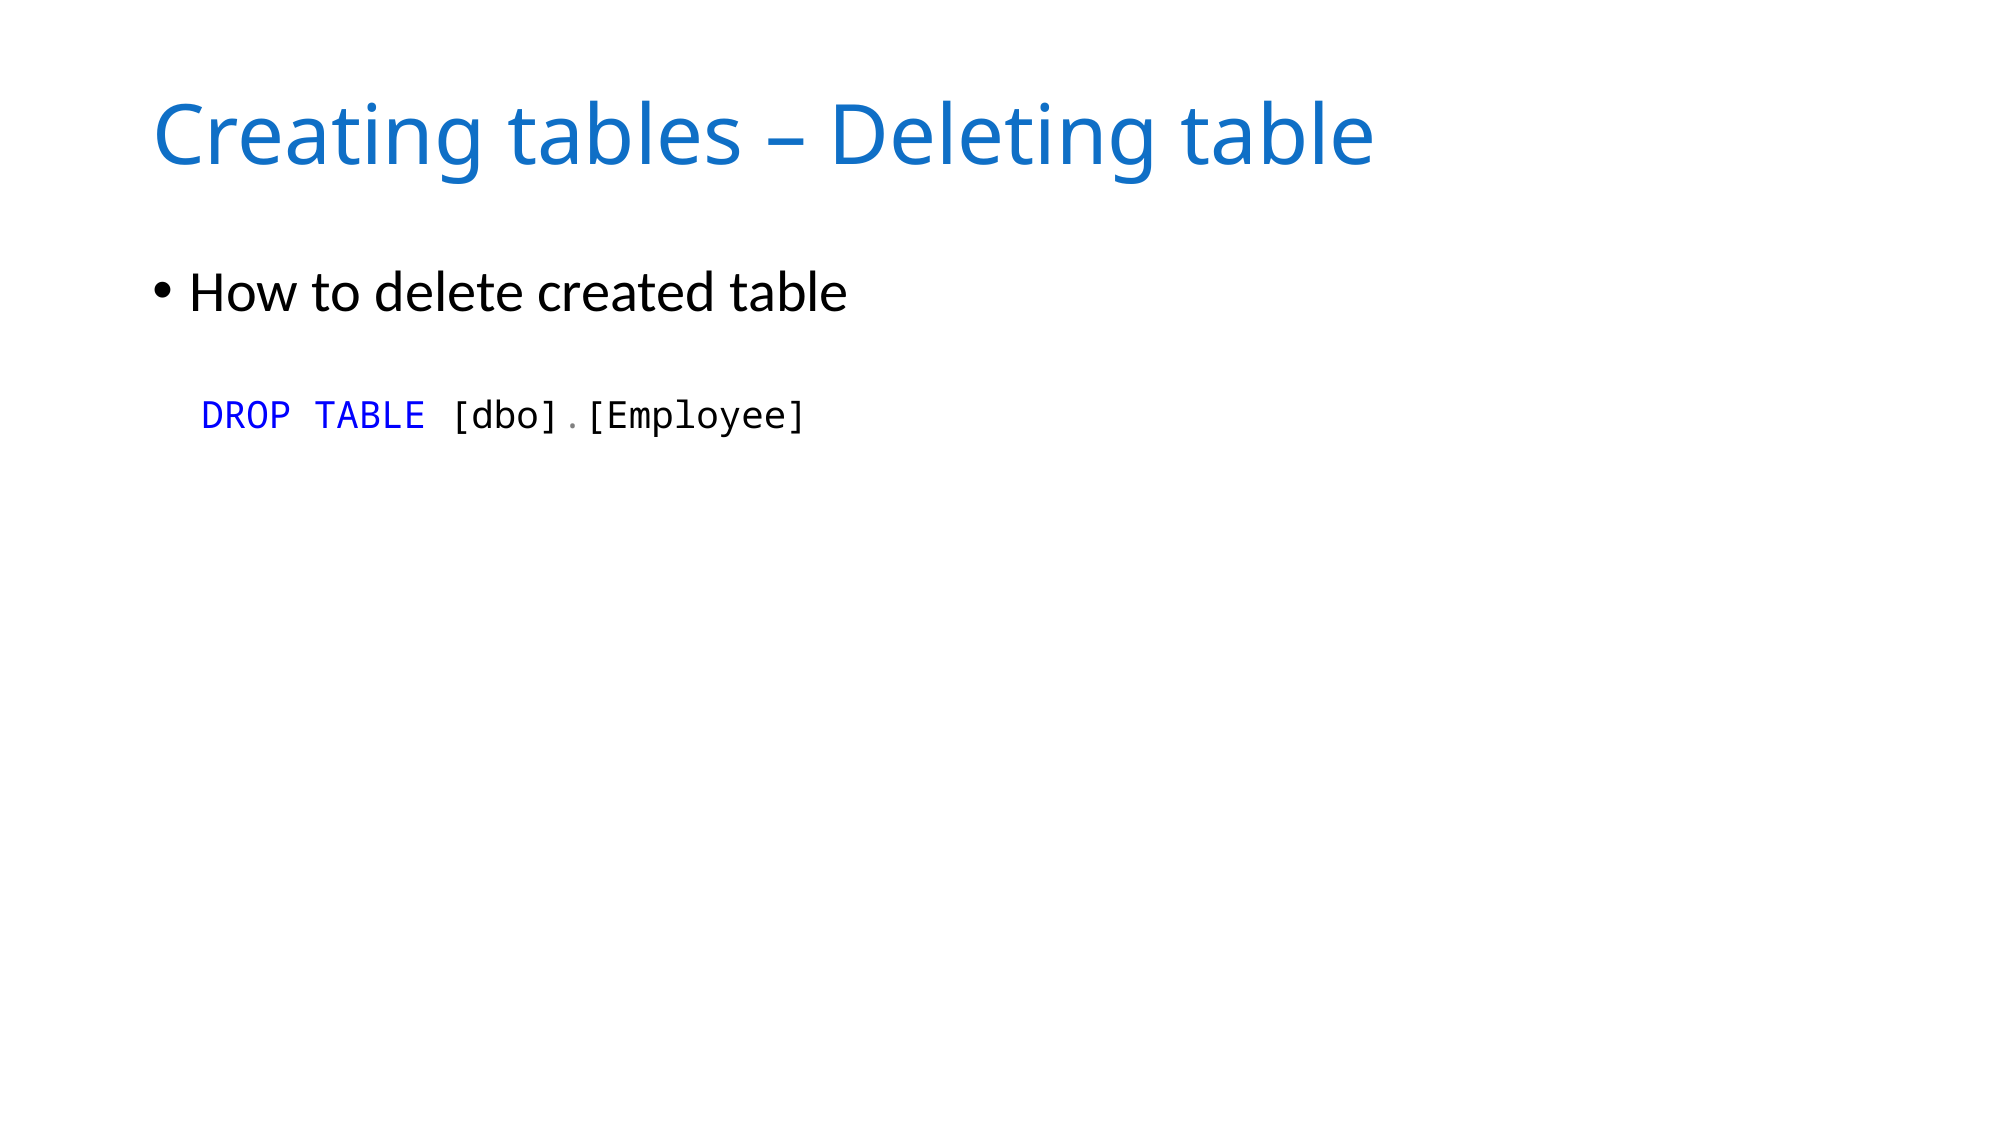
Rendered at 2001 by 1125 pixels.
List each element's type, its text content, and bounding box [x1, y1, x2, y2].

text_box DROP TABLE [dbo].[Employee] [186, 384, 1892, 444]
list How to delete created table [137, 254, 1863, 1014]
title Creating tables – Deleting table [137, 59, 1863, 217]
